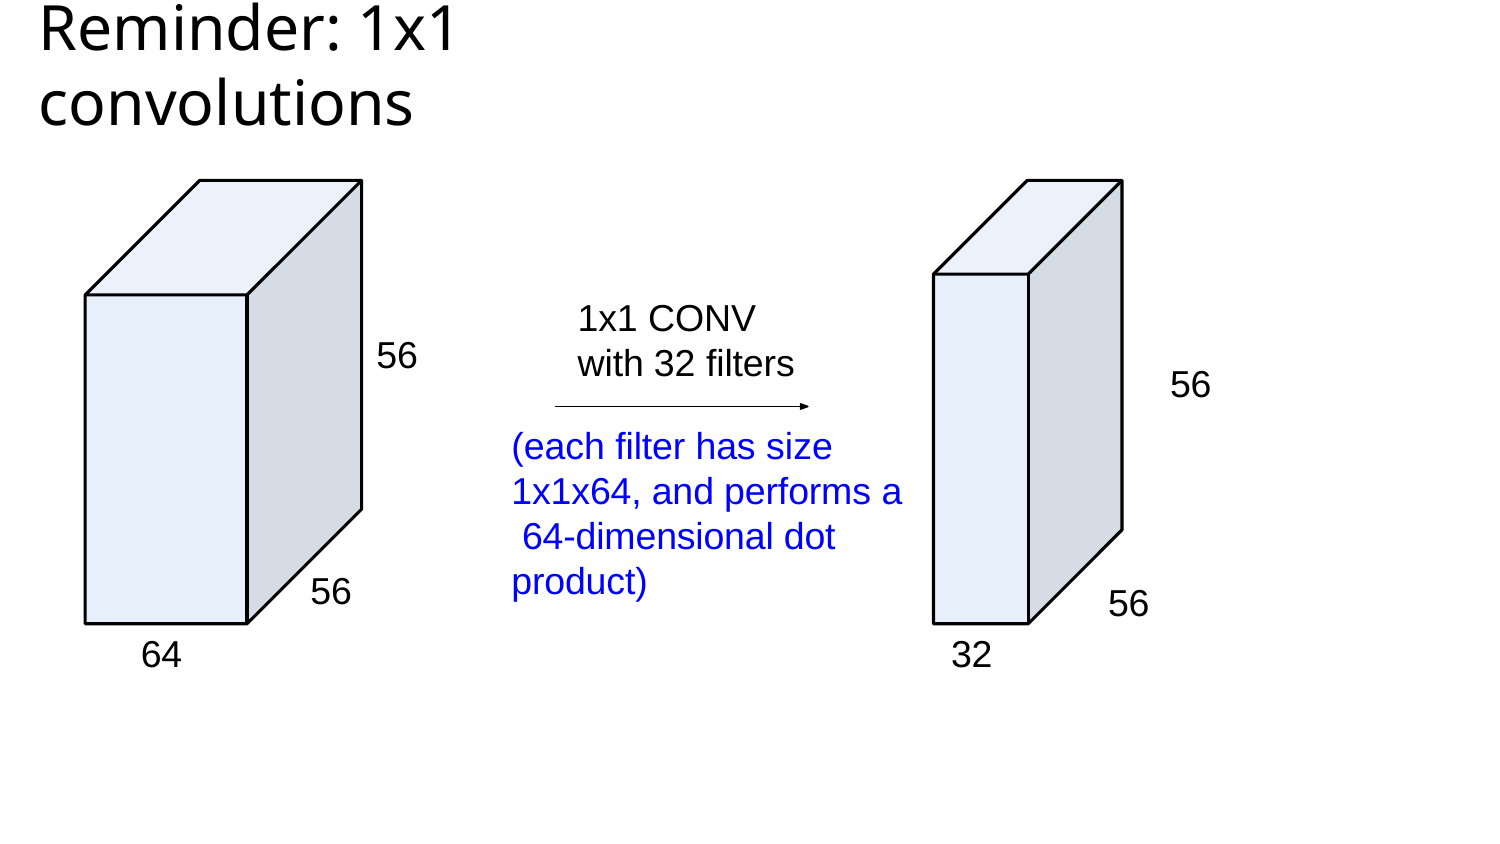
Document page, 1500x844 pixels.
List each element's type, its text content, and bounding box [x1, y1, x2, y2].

text_box 56 [374, 328, 421, 376]
text_box 64 [138, 628, 185, 676]
text_box (each filter has size 1x1x64, and performs a 64-dimensional dot product) [509, 419, 908, 602]
text_box [800, 403, 808, 410]
text_box 1x1 CONV with 32 filters [575, 291, 799, 384]
text_box 32 [949, 628, 995, 676]
text_box [86, 180, 360, 294]
text_box [1029, 182, 1122, 624]
title Reminder: 1x1 convolutions [36, 0, 812, 139]
text_box [934, 180, 1120, 273]
text_box [933, 180, 1122, 275]
text_box 56 [308, 564, 355, 612]
text_box [85, 180, 362, 295]
text_box 56 [1167, 358, 1214, 406]
text_box [933, 275, 1028, 624]
text_box [85, 295, 247, 624]
text_box 56 [1106, 577, 1153, 625]
text_box [248, 182, 362, 623]
